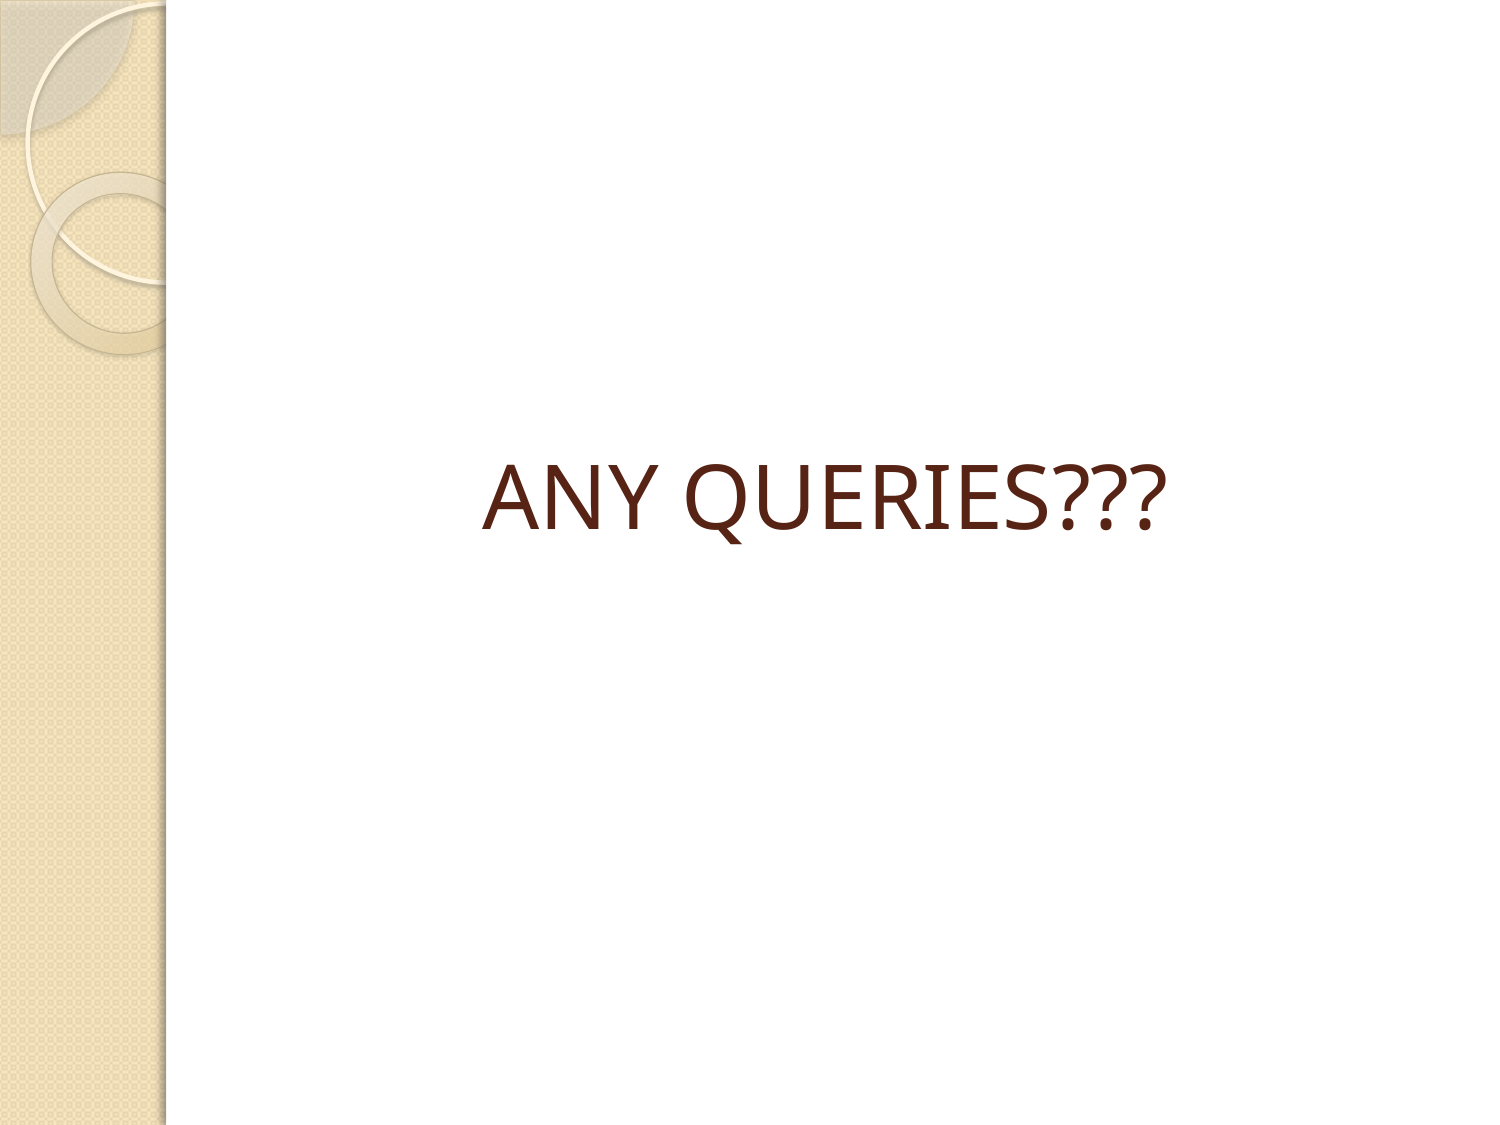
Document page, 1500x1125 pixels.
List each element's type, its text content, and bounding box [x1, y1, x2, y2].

title ANY QUERIES??? [212, 399, 1443, 588]
